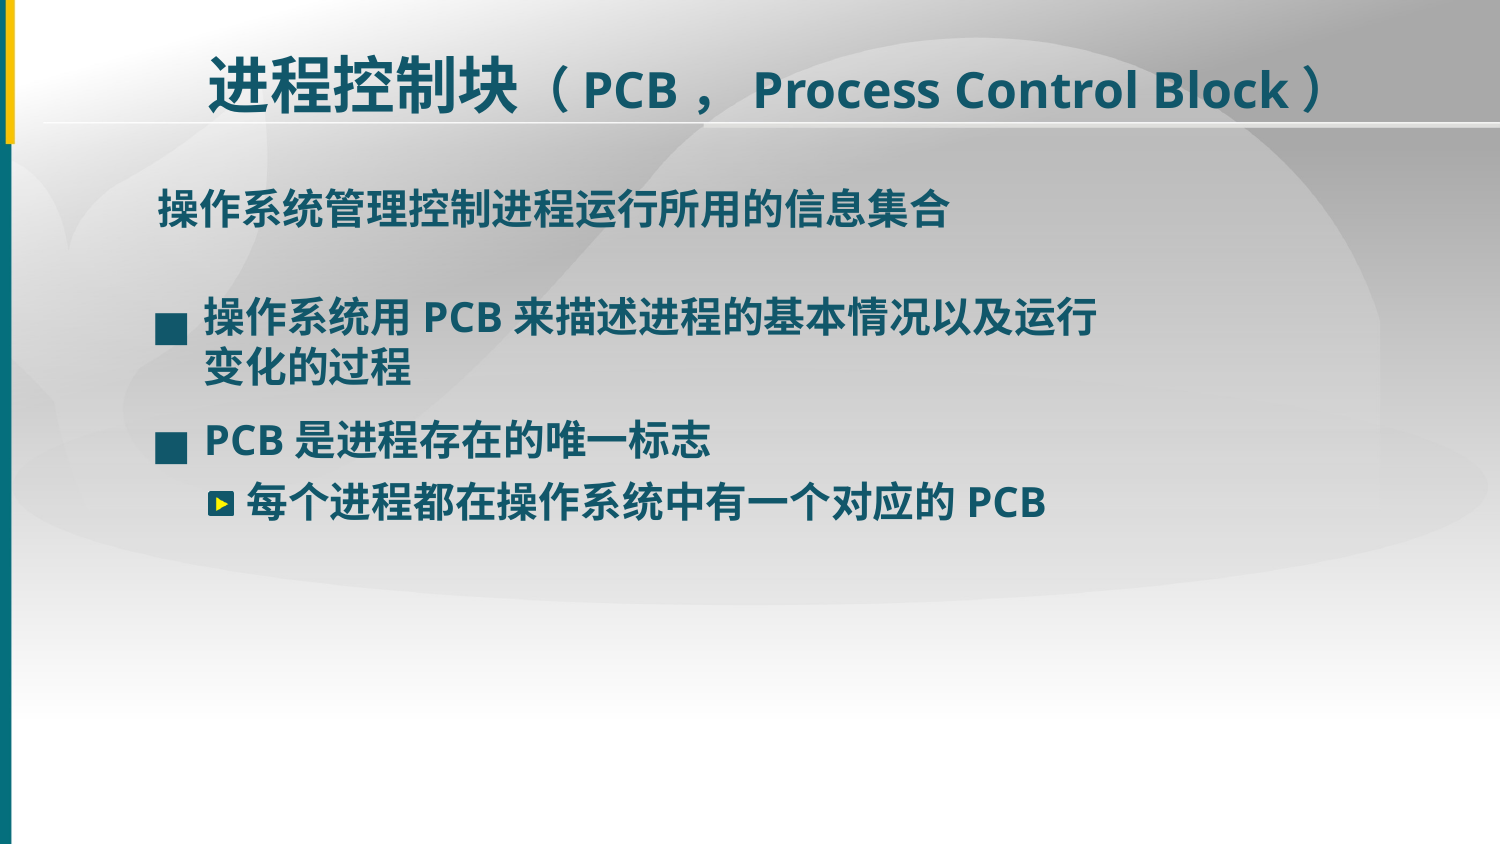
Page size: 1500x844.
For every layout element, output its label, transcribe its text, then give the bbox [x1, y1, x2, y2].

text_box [136, 406, 1102, 535]
picture [0, 0, 1500, 844]
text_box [136, 283, 1114, 400]
text_box 操作系统管理控制进程运行所用的信息集合 [142, 175, 1058, 241]
text_box 进程控制块（PCB，Process Control Block） [112, 14, 1447, 153]
